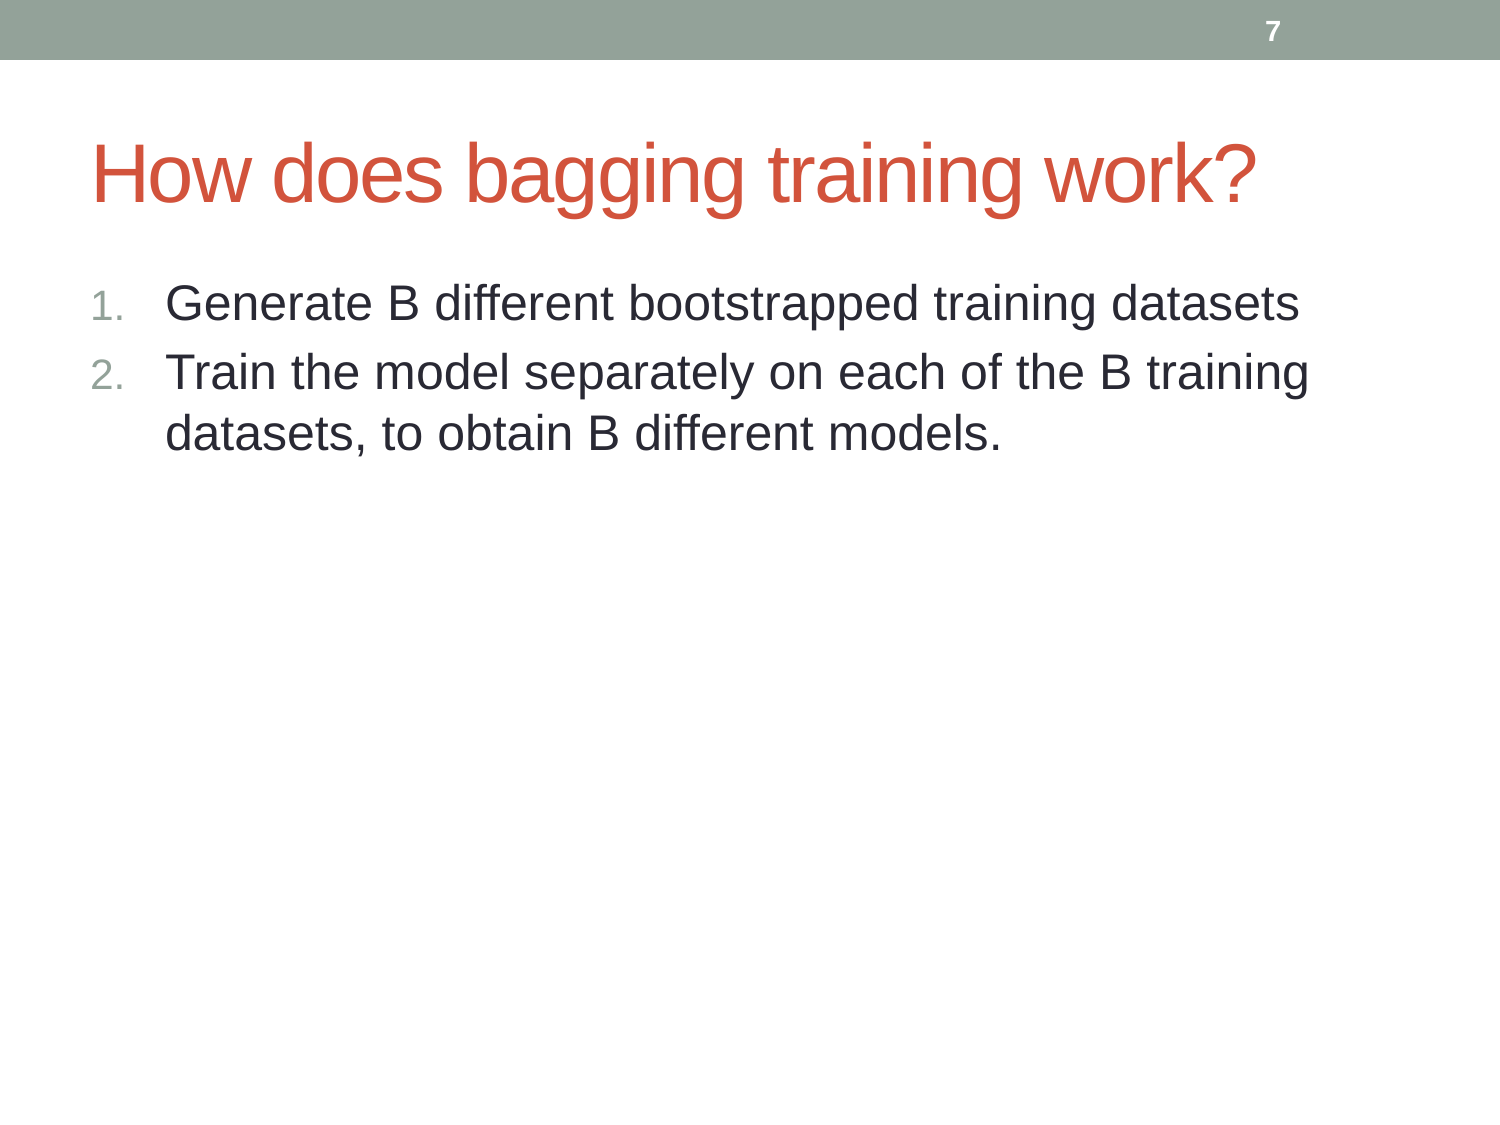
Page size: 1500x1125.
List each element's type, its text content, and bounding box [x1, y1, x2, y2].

list Generate B different bootstrapped training datasets Train the model separately on each of the B training datasets, to obtain B different models. [75, 262, 1425, 1063]
slide_number 7 [1250, 3, 1425, 57]
title How does bagging training work? [75, 87, 1425, 250]
